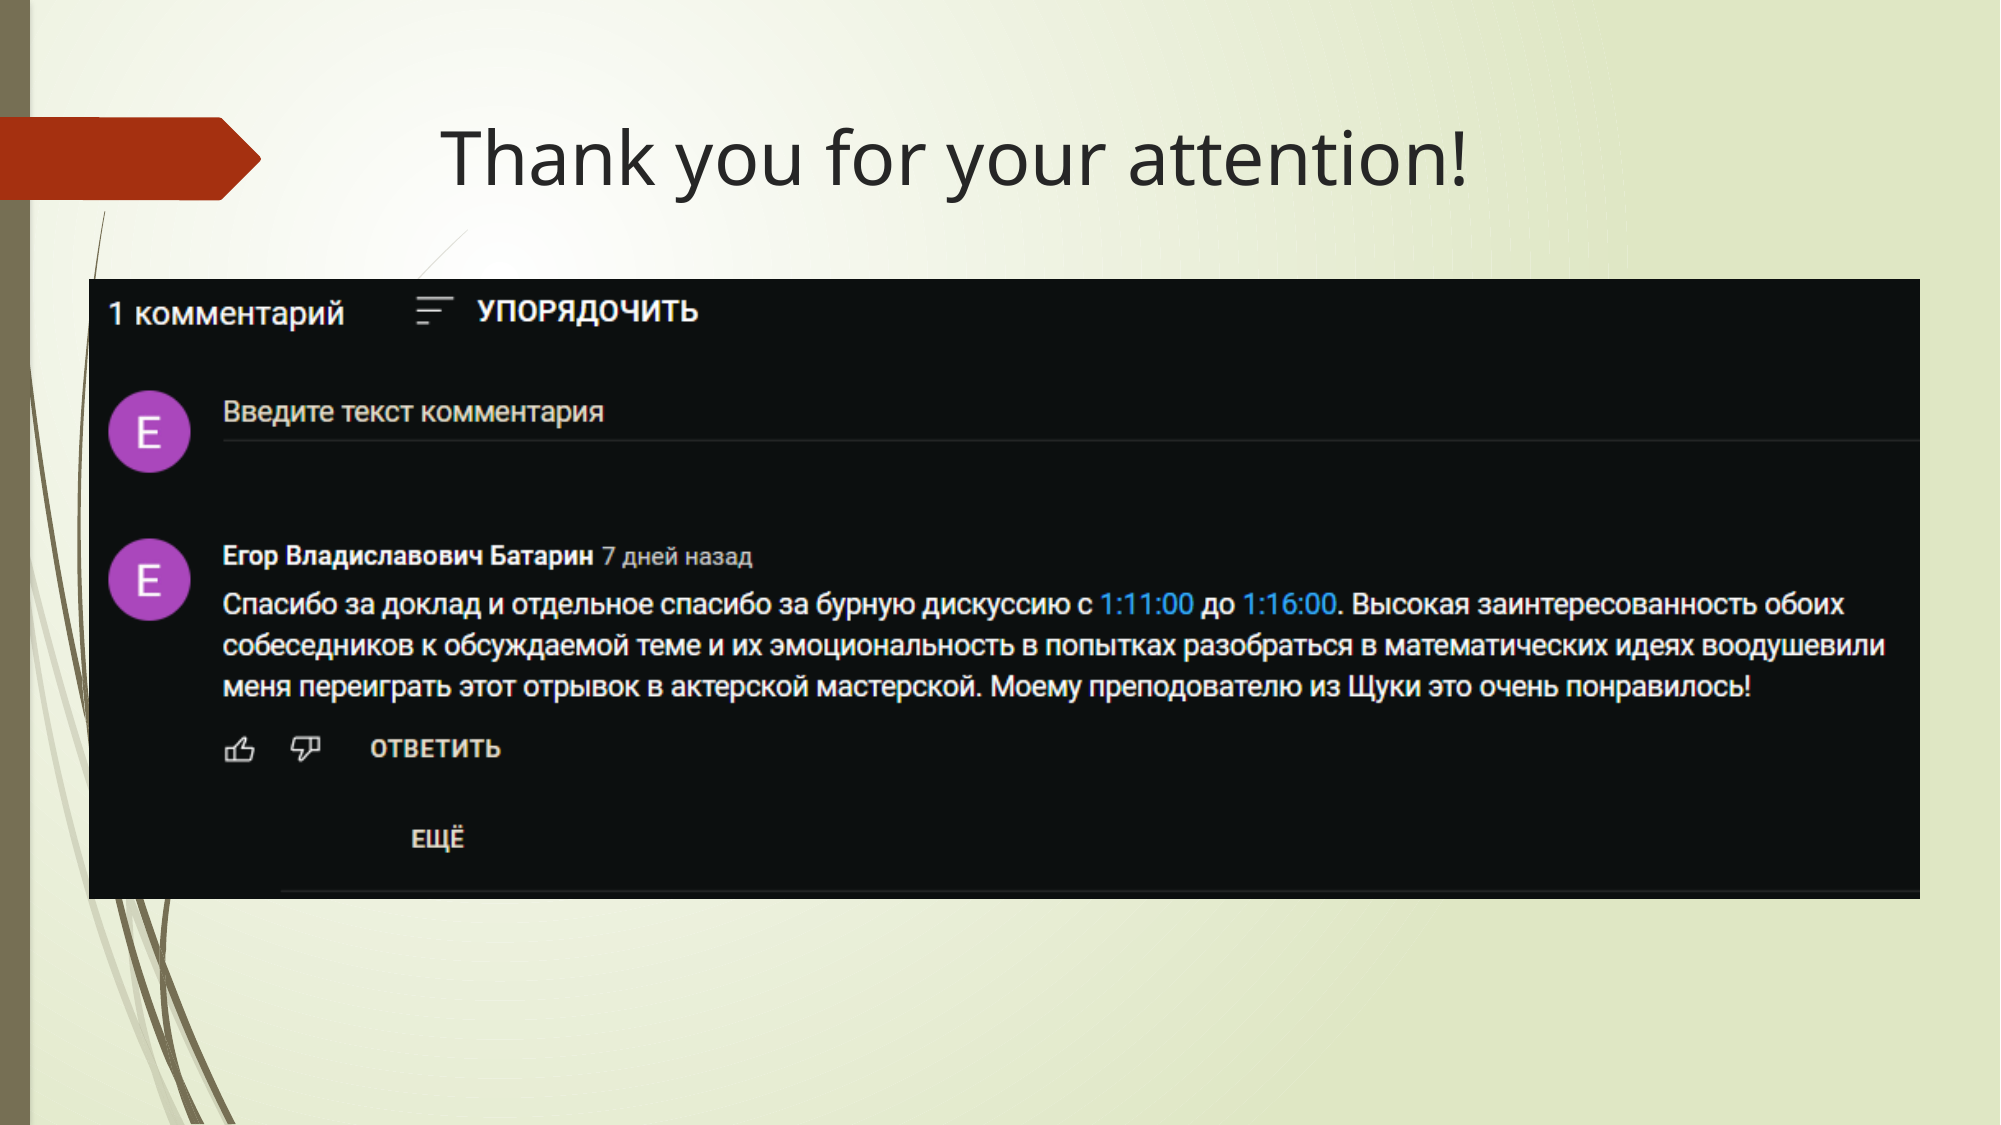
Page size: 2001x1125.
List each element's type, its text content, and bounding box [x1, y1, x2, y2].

picture [89, 279, 1920, 899]
title Thank you for your attention! [425, 102, 1888, 278]
